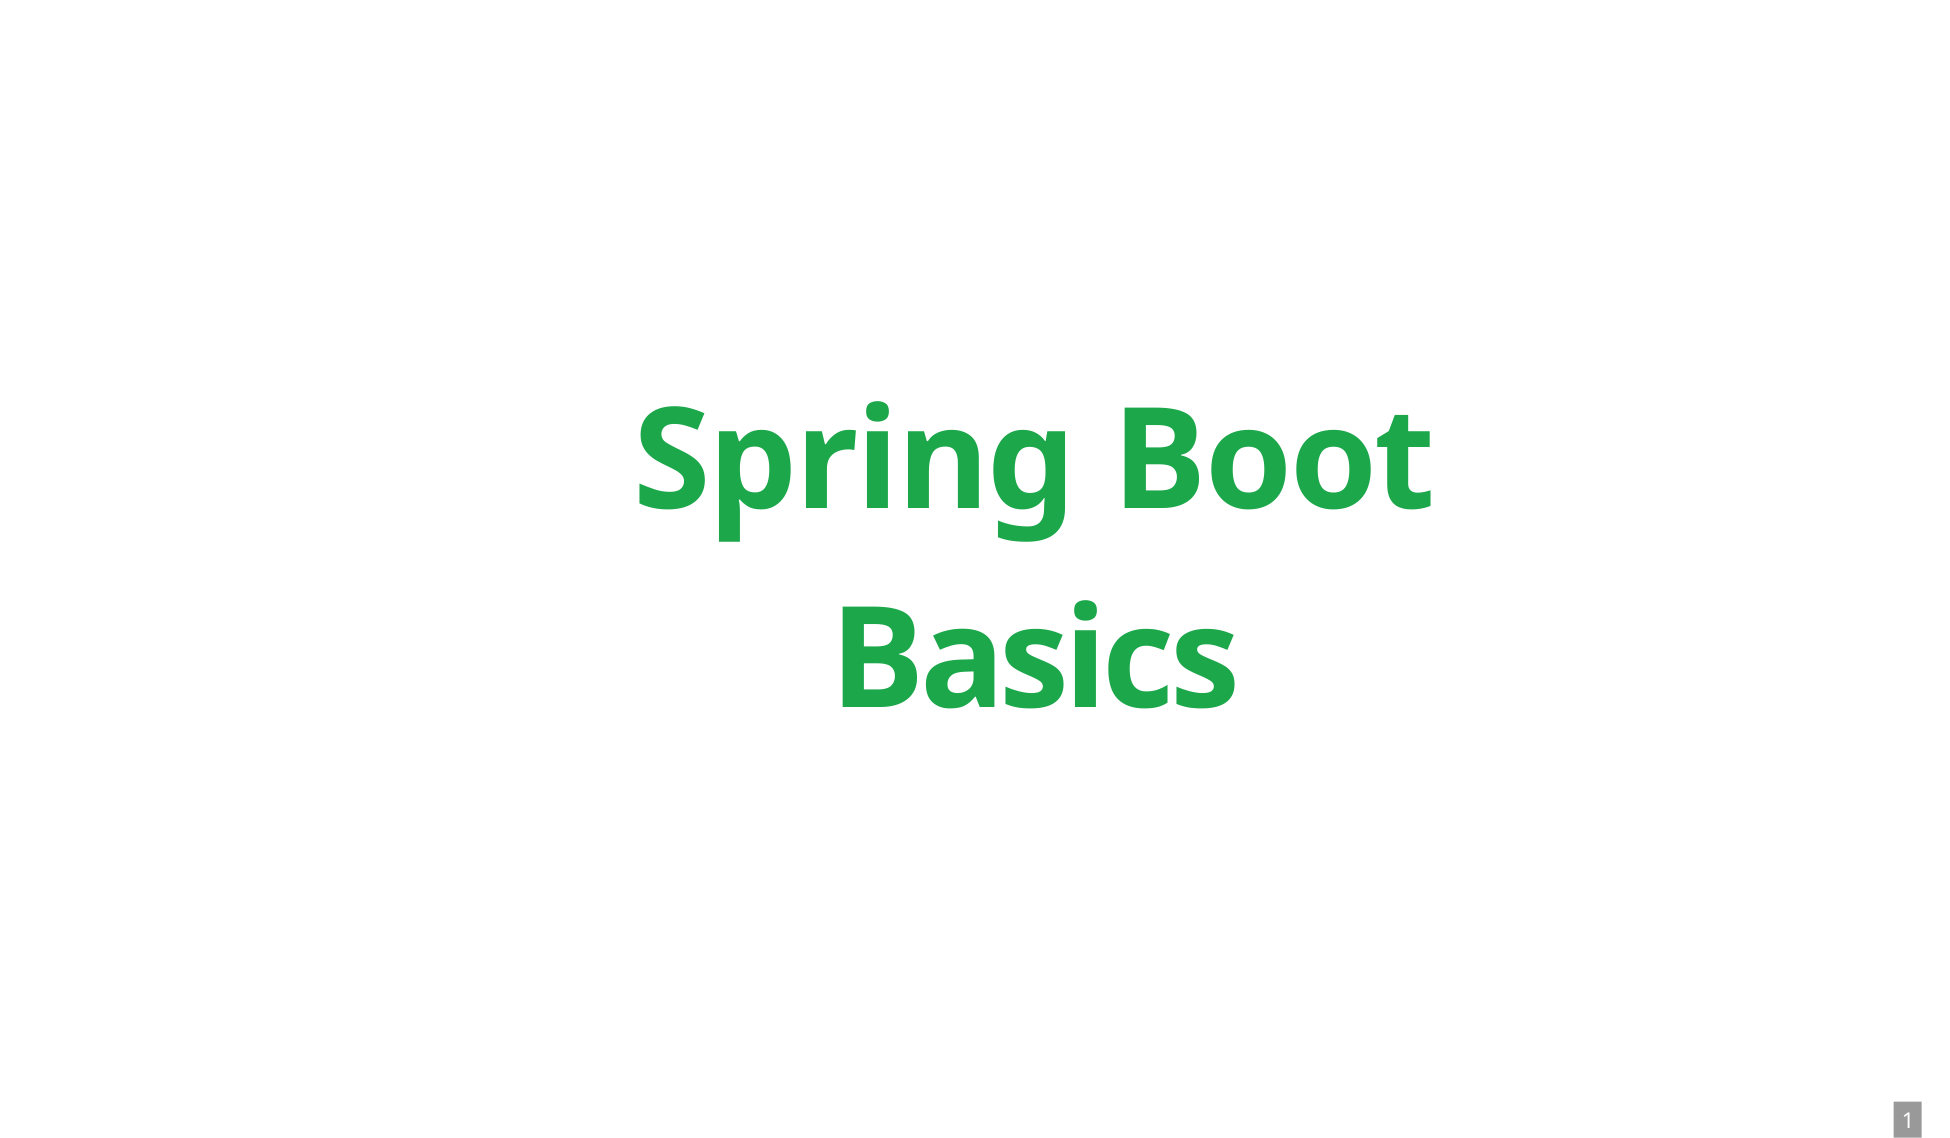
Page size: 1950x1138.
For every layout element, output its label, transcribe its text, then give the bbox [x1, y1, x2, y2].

title Spring Boot Basics [528, 335, 1454, 736]
text_box 1 [1899, 1109, 1917, 1133]
text_box [1893, 1101, 1922, 1138]
